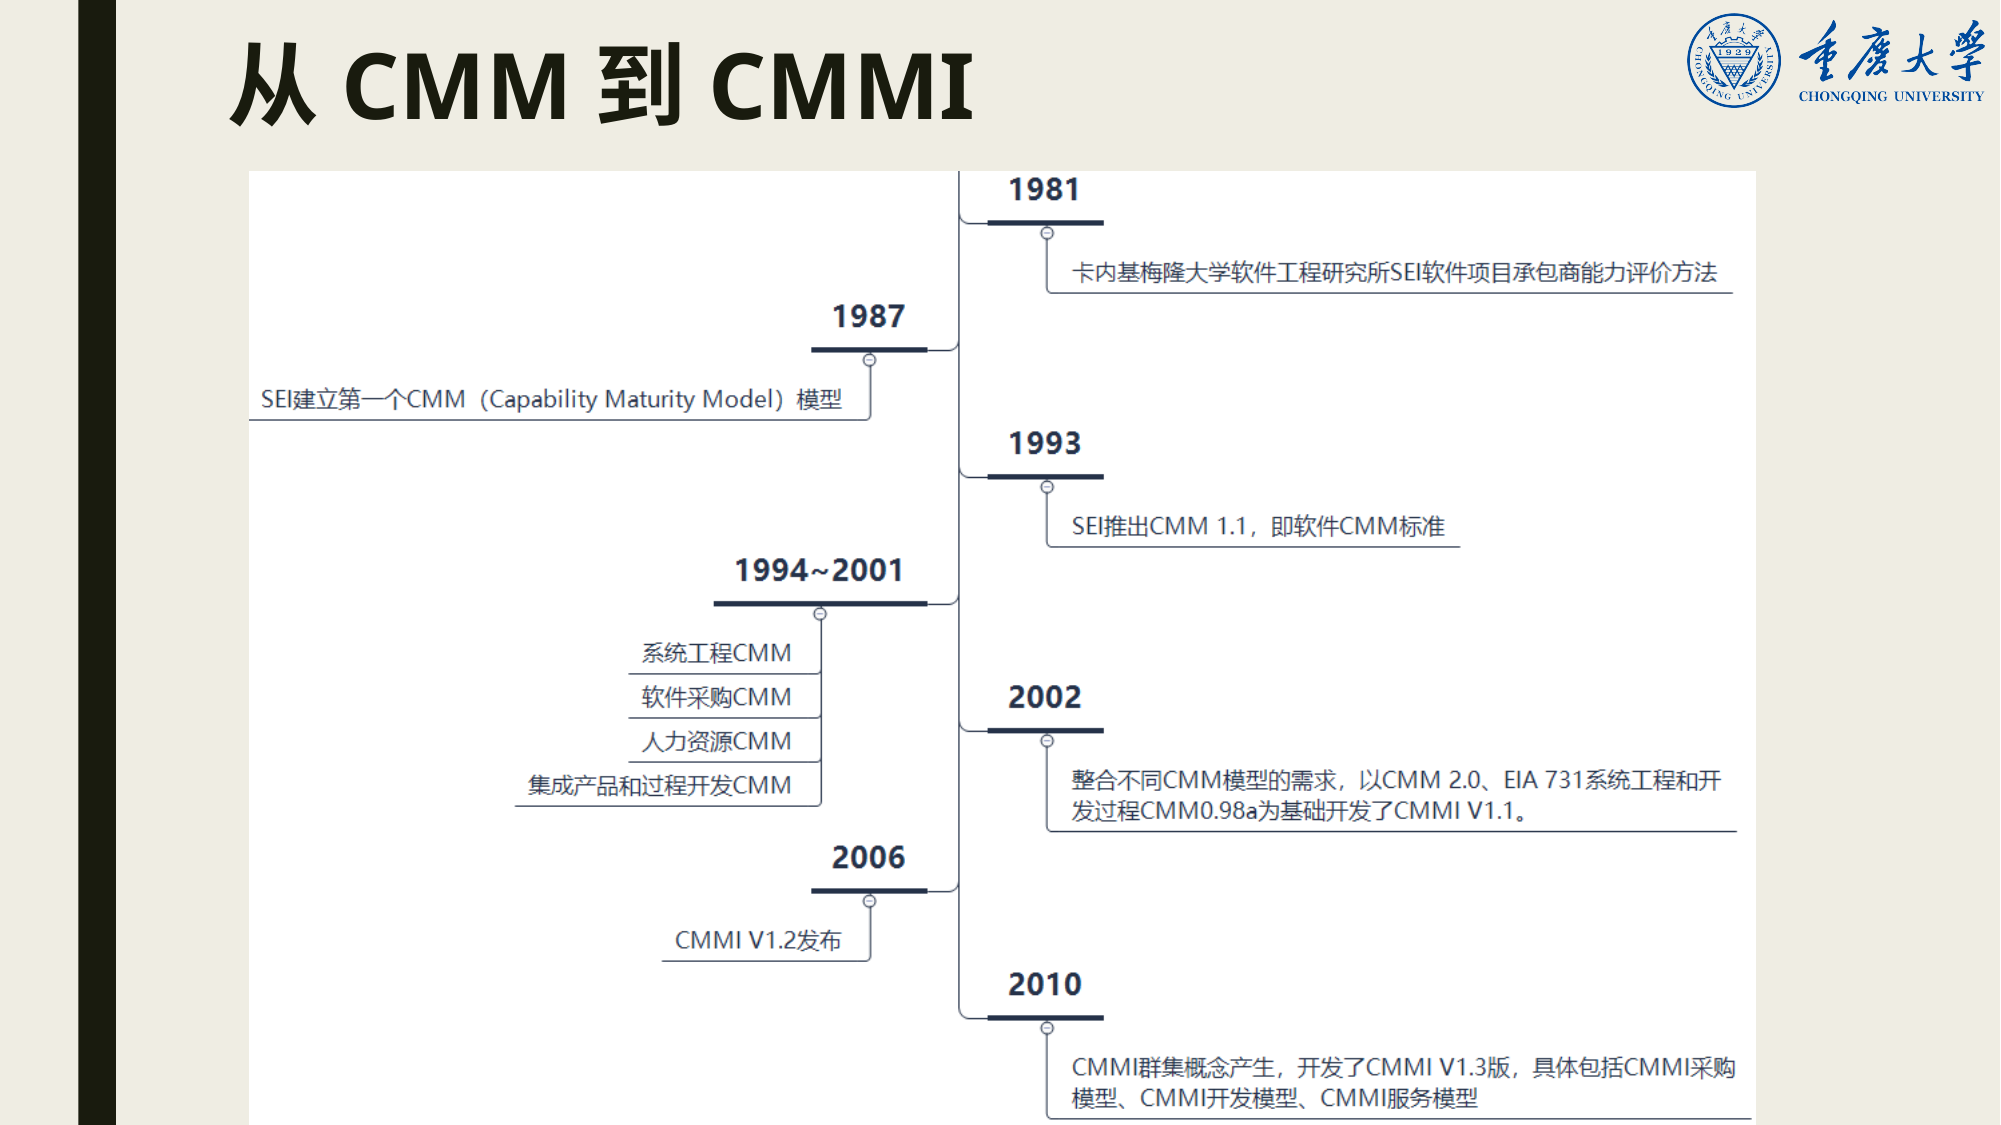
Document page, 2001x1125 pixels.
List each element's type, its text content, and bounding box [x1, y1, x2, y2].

title 从CMM到CMMI [212, 34, 1788, 128]
picture [1687, 13, 1985, 108]
picture [249, 171, 1756, 1125]
